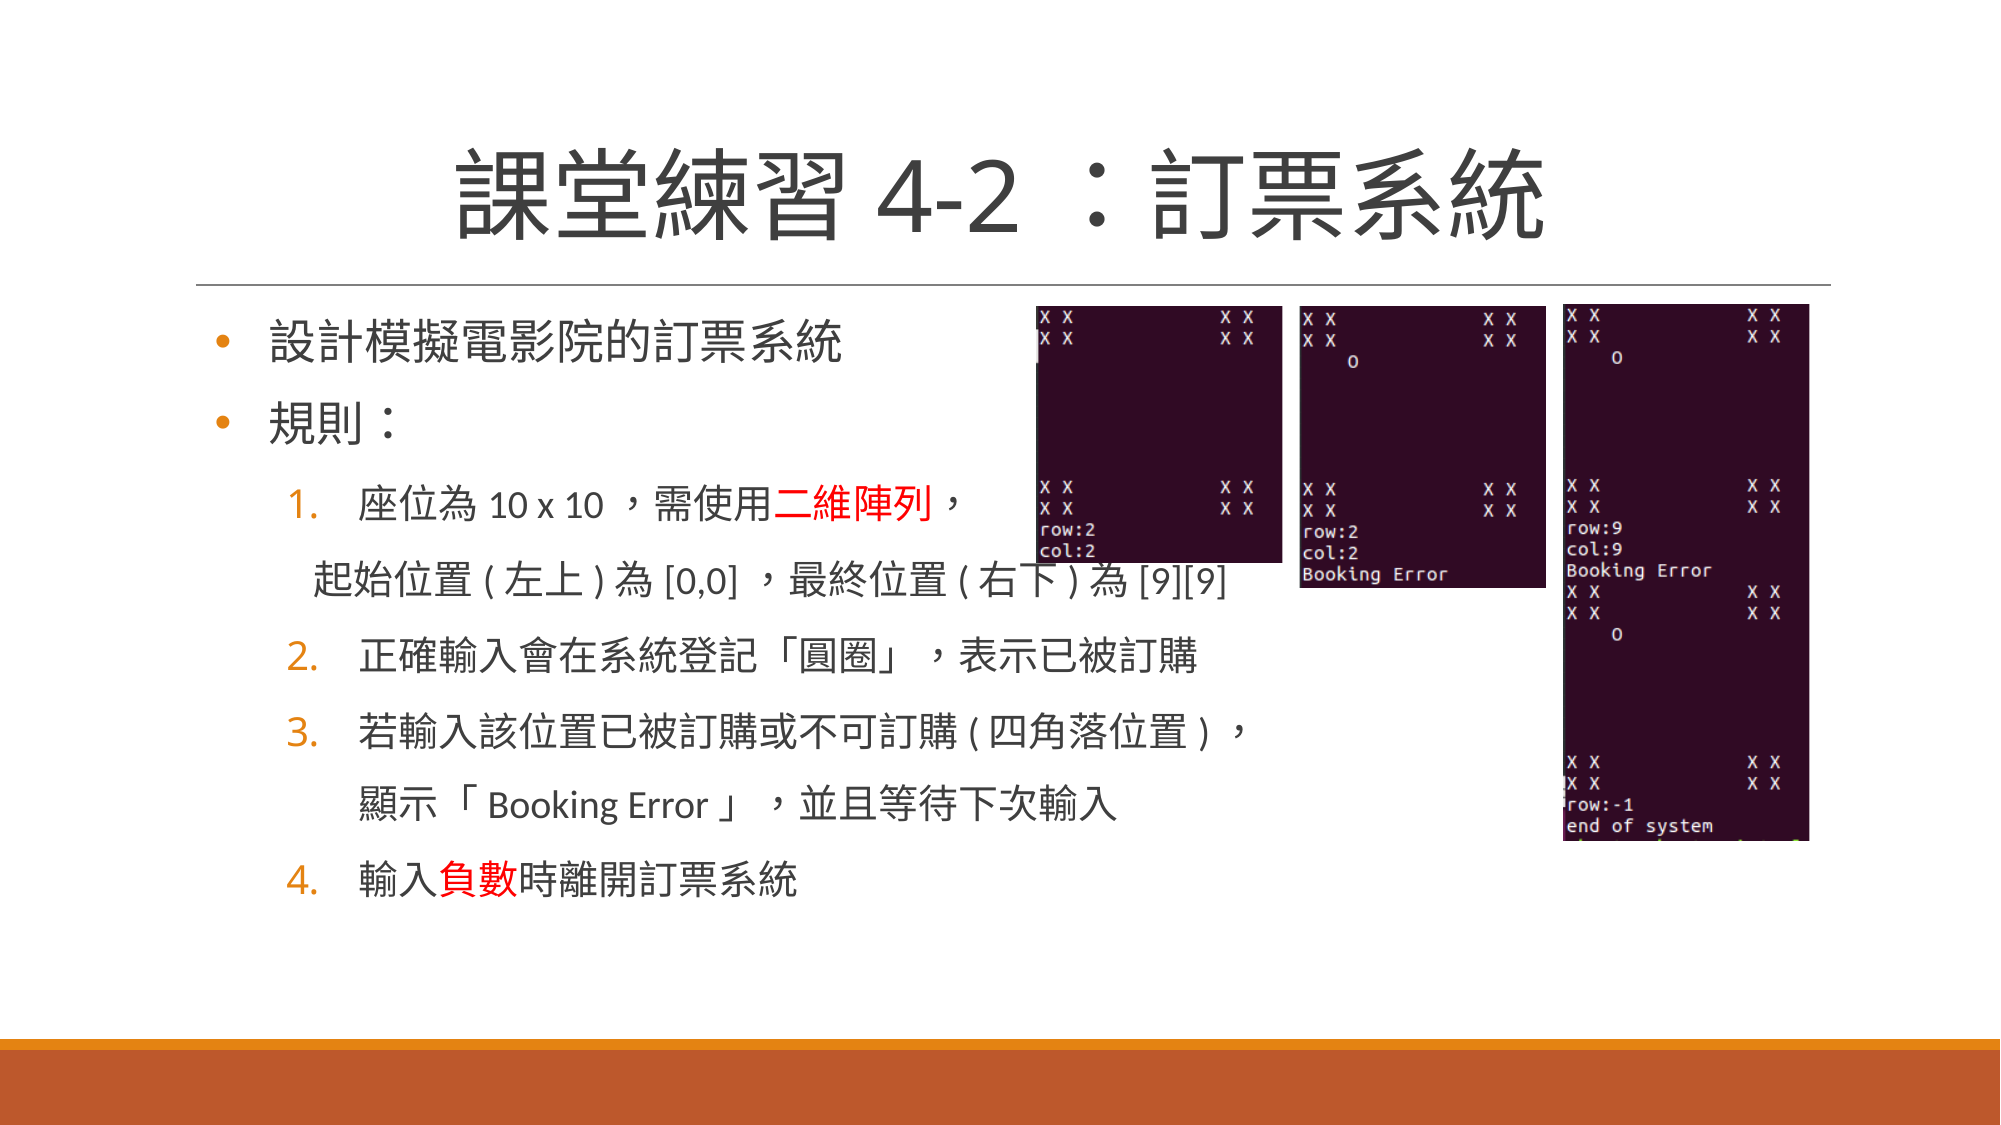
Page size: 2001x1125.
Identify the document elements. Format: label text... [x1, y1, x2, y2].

picture [1299, 305, 1547, 588]
picture [1562, 303, 1810, 841]
text_box 設計模擬電影院的訂票系統 規則： 座位為10 x 10，需使用二維陣列， 起始位置(左上)為[0,0]，最終位置(右下)為[9][9] 正確輸入會在系統登記「圓圈」，表示已被訂購 若輸入該位置已被訂購或不可訂購(四角落位置)，顯示「Booking Error」，並且等待下次輸入 輸入負數時離開訂票系統 [196, 304, 1283, 965]
title 課堂練習4-2：訂票系統 [174, 22, 1825, 261]
picture [1035, 305, 1283, 563]
